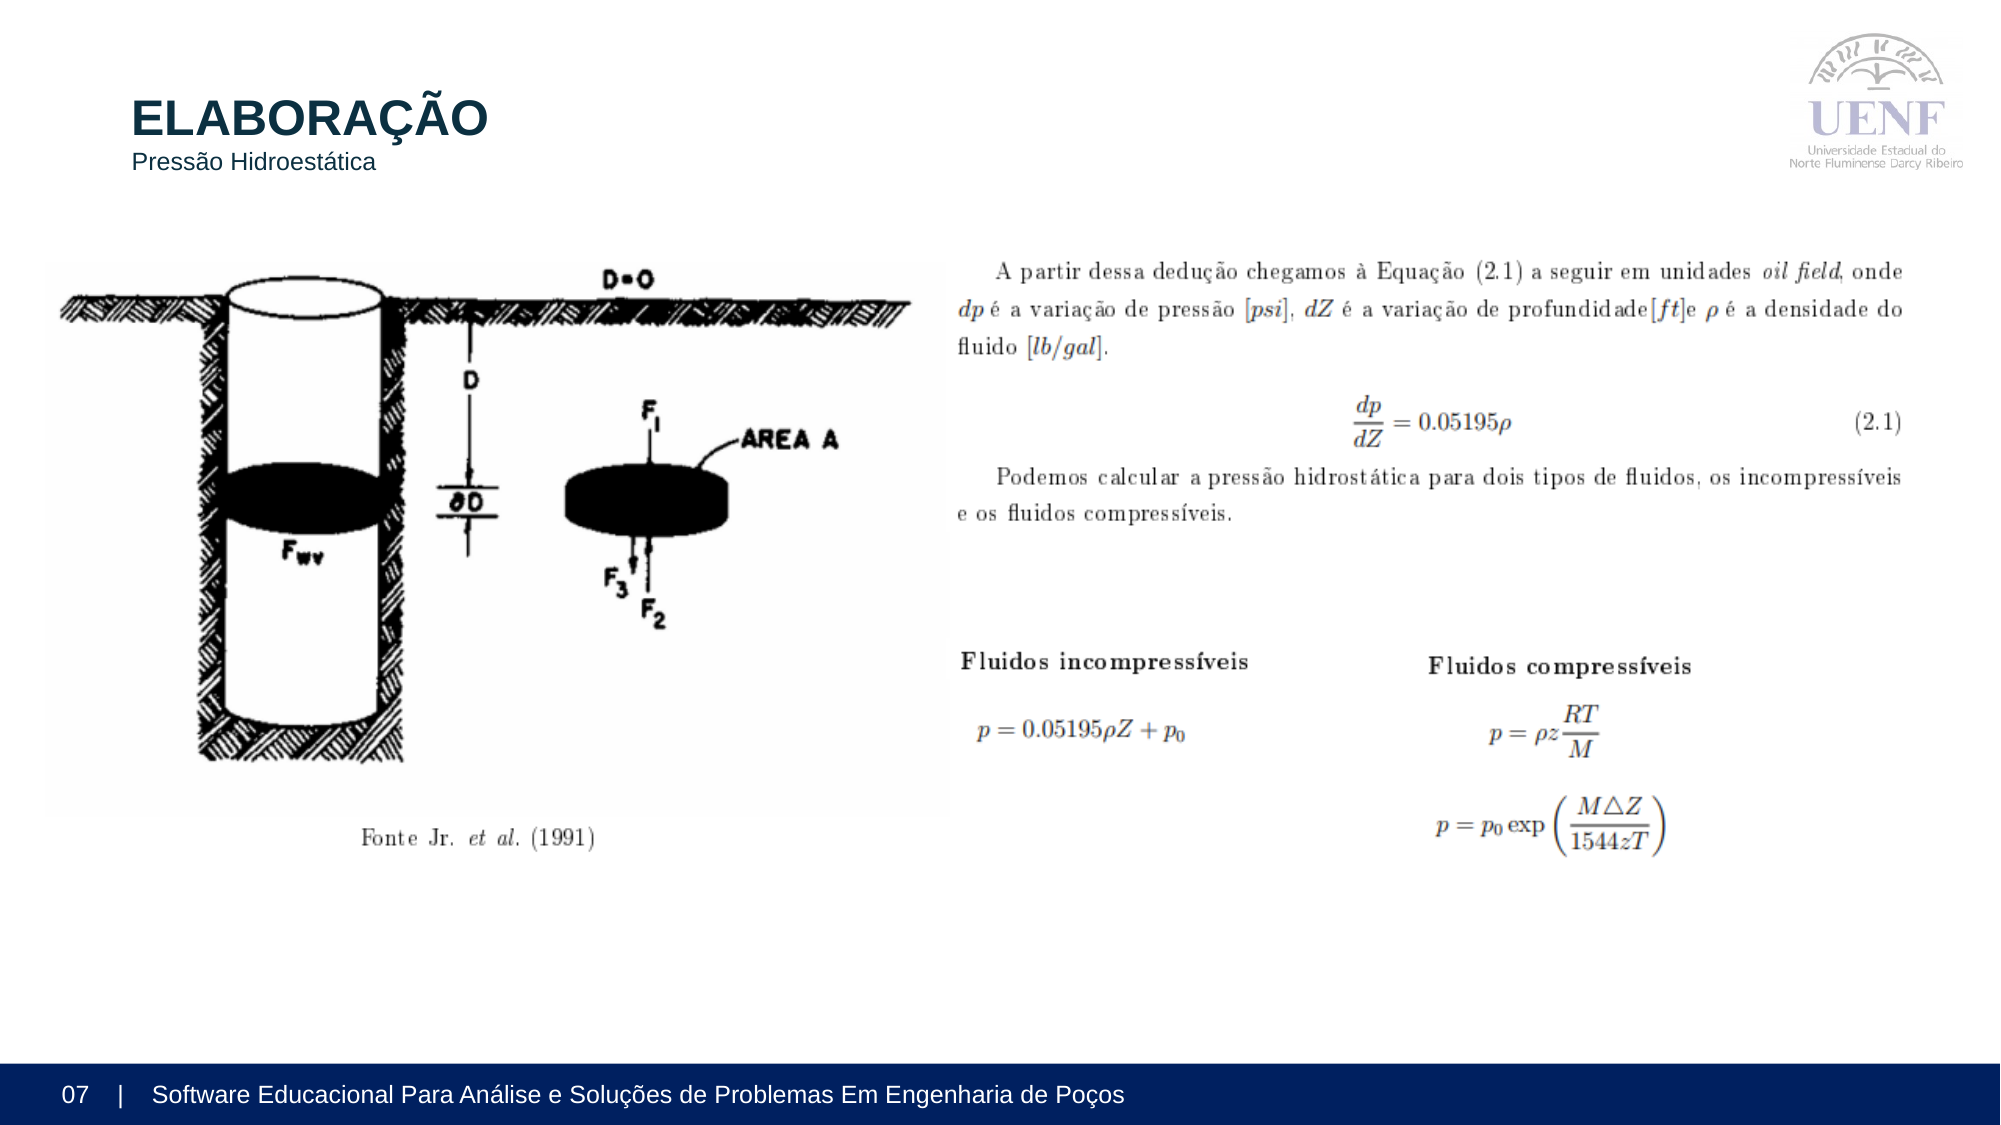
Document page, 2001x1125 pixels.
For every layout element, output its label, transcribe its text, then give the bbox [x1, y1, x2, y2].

picture [44, 240, 1956, 863]
text_box ELABORAÇÃO Pressão Hidroestática [116, 78, 505, 183]
text_box [0, 1062, 2000, 1125]
picture [1411, 644, 1712, 761]
picture [1411, 782, 1691, 859]
text_box 07 | Software Educacional Para Análise e Soluções de Problemas Em Engenharia de Poços [46, 1071, 1143, 1117]
picture [1789, 31, 1964, 170]
